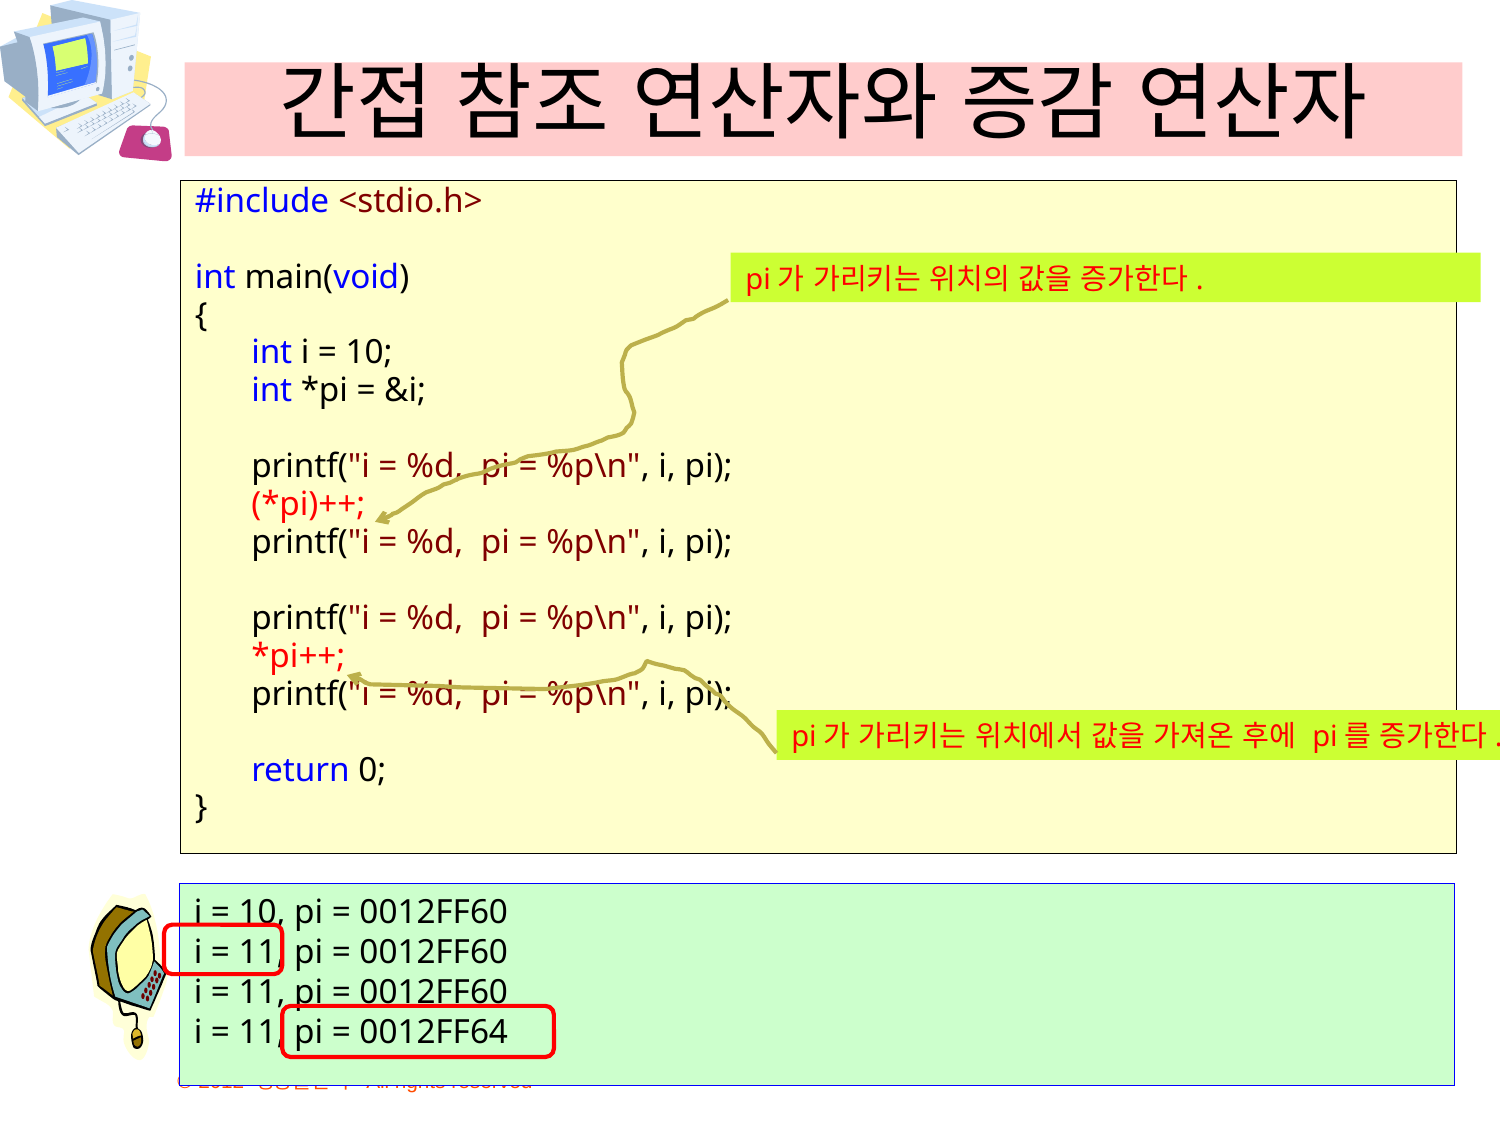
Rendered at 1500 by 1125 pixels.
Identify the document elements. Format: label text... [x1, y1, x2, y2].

text_box pi가 가리키는 위치의 값을 증가한다. [730, 252, 1481, 303]
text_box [88, 893, 169, 1061]
title 간접 참조 연산자와 증감 연산자 [184, 62, 1463, 157]
text_box #include <stdio.h> int main(void) { int i = 10; int *pi = &i; printf("i = %d, pi = %p\n", i, pi); (*pi)++; printf("i = %d, pi = %p\n", i, pi); printf("i = %d, pi = %p\n", i, pi); *pi++; printf("i = %d, pi = %p\n", i, pi); return 0; } [180, 180, 1456, 496]
text_box [174, 922, 285, 977]
text_box pi가 가리키는 위치에서 값을 가져온 후에 pi를 증가한다. [776, 710, 1500, 760]
text_box [280, 1003, 557, 1060]
text_box [374, 298, 730, 525]
text_box [346, 658, 779, 755]
text_box #include <stdio.h> int main(void) { int i = 10; int *pi = &i; printf("i = %d, pi = %p\n", i, pi); (*pi)++; printf("i = %d, pi = %p\n", i, pi); printf("i = %d, pi = %p\n", i, pi); *pi++; printf("i = %d, pi = %p\n", i, pi); return 0; } [180, 497, 1456, 854]
text_box i = 10, pi = 0012FF60 i = 11, pi = 0012FF60 i = 11, pi = 0012FF60 i = 11, pi = 0012FF64 [178, 883, 1455, 1085]
